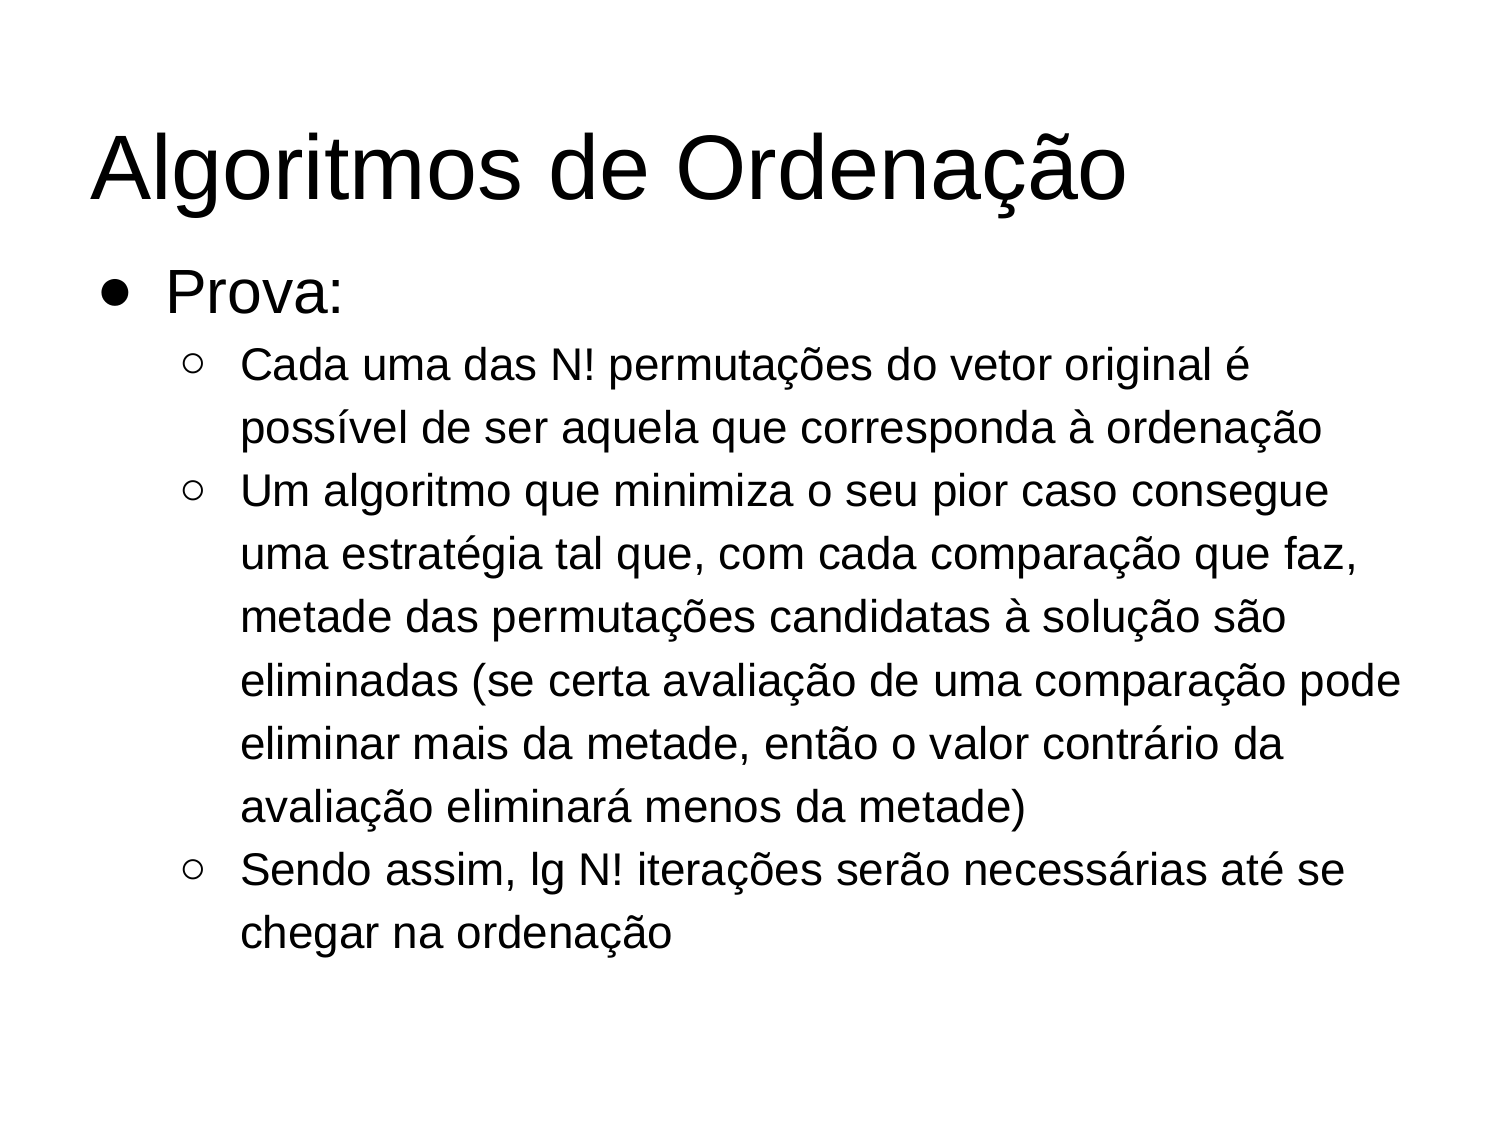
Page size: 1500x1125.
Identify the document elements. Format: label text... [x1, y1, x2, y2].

title Algoritmos de Ordenação [75, 45, 1425, 224]
list Prova: Cada uma das N! permutações do vetor original é possível de ser aquela que corresponda à ordenação Um algoritmo que minimiza o seu pior caso consegue uma estratégia tal que, com cada comparação que faz, metade das permutações candidatas à solução são eliminadas (se certa avaliação de uma comparação pode eliminar mais da metade, então o valor contrário da avaliação eliminará menos da metade) Sendo assim, lg N! iterações serão necessárias até se chegar na ordenação [75, 224, 1425, 1040]
